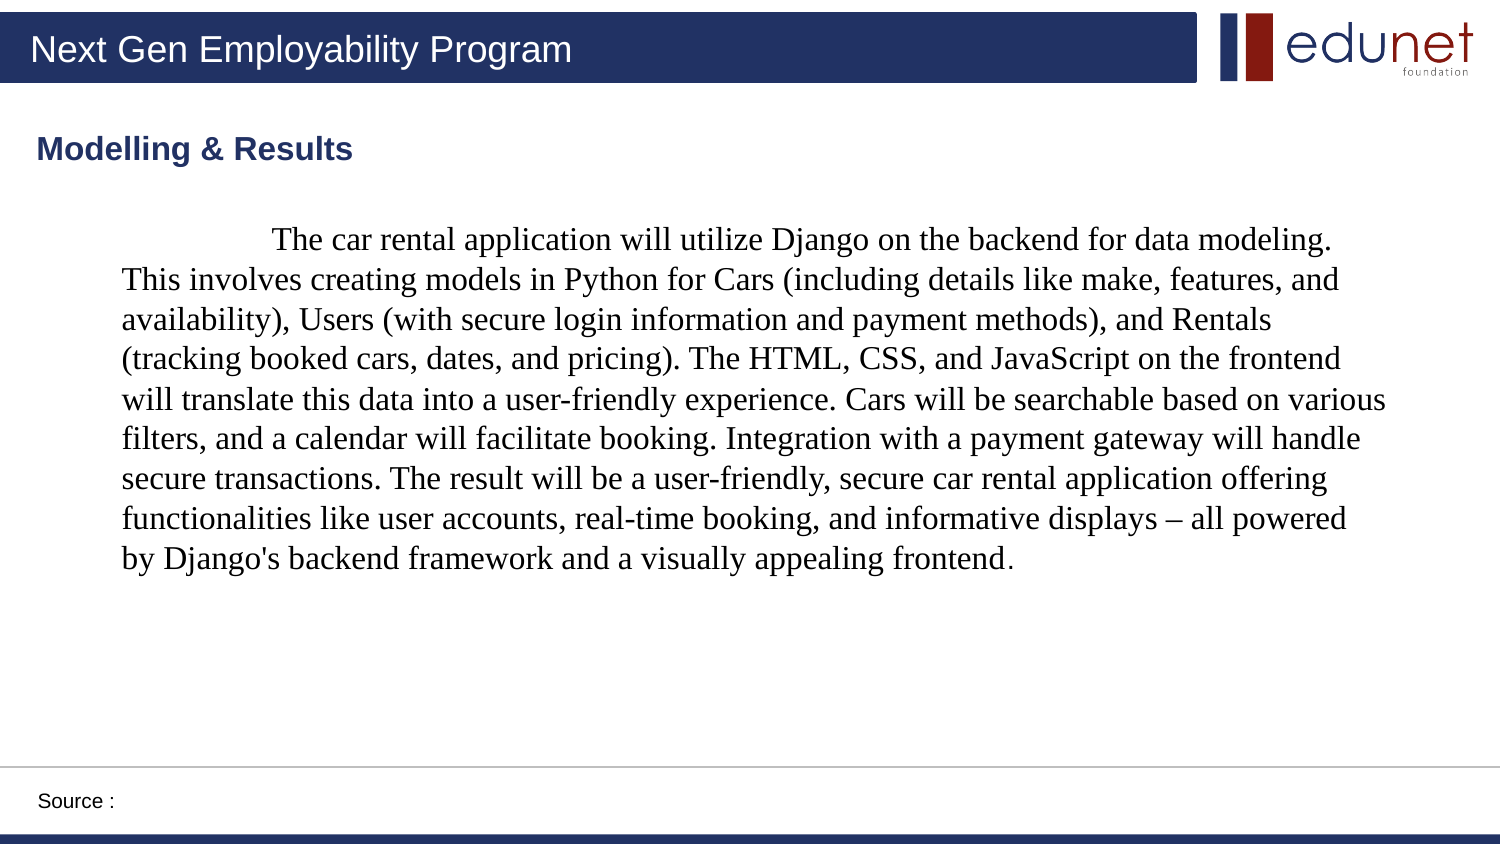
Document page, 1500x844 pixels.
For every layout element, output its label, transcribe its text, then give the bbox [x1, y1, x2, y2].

picture [1279, 14, 1482, 83]
title Modelling & Results [21, 111, 504, 165]
text_box The car rental application will utilize Django on the backend for data modeling. This involves creating models in Python for Cars (including details like make, features, and availability), Users (with secure login information and payment methods), and Rentals (tracking booked cars, dates, and pricing). The HTML, CSS, and JavaScript on the frontend will translate this data into a user-friendly experience. Cars will be searchable based on various filters, and a calendar will facilitate booking. Integration with a payment gateway will handle secure transactions. The result will be a user-friendly, secure car rental application offering functionalities like user accounts, real-time booking, and informative displays – all powered by Django's backend framework and a visually appealing frontend. [106, 209, 1404, 584]
text_box Source : [22, 776, 139, 826]
